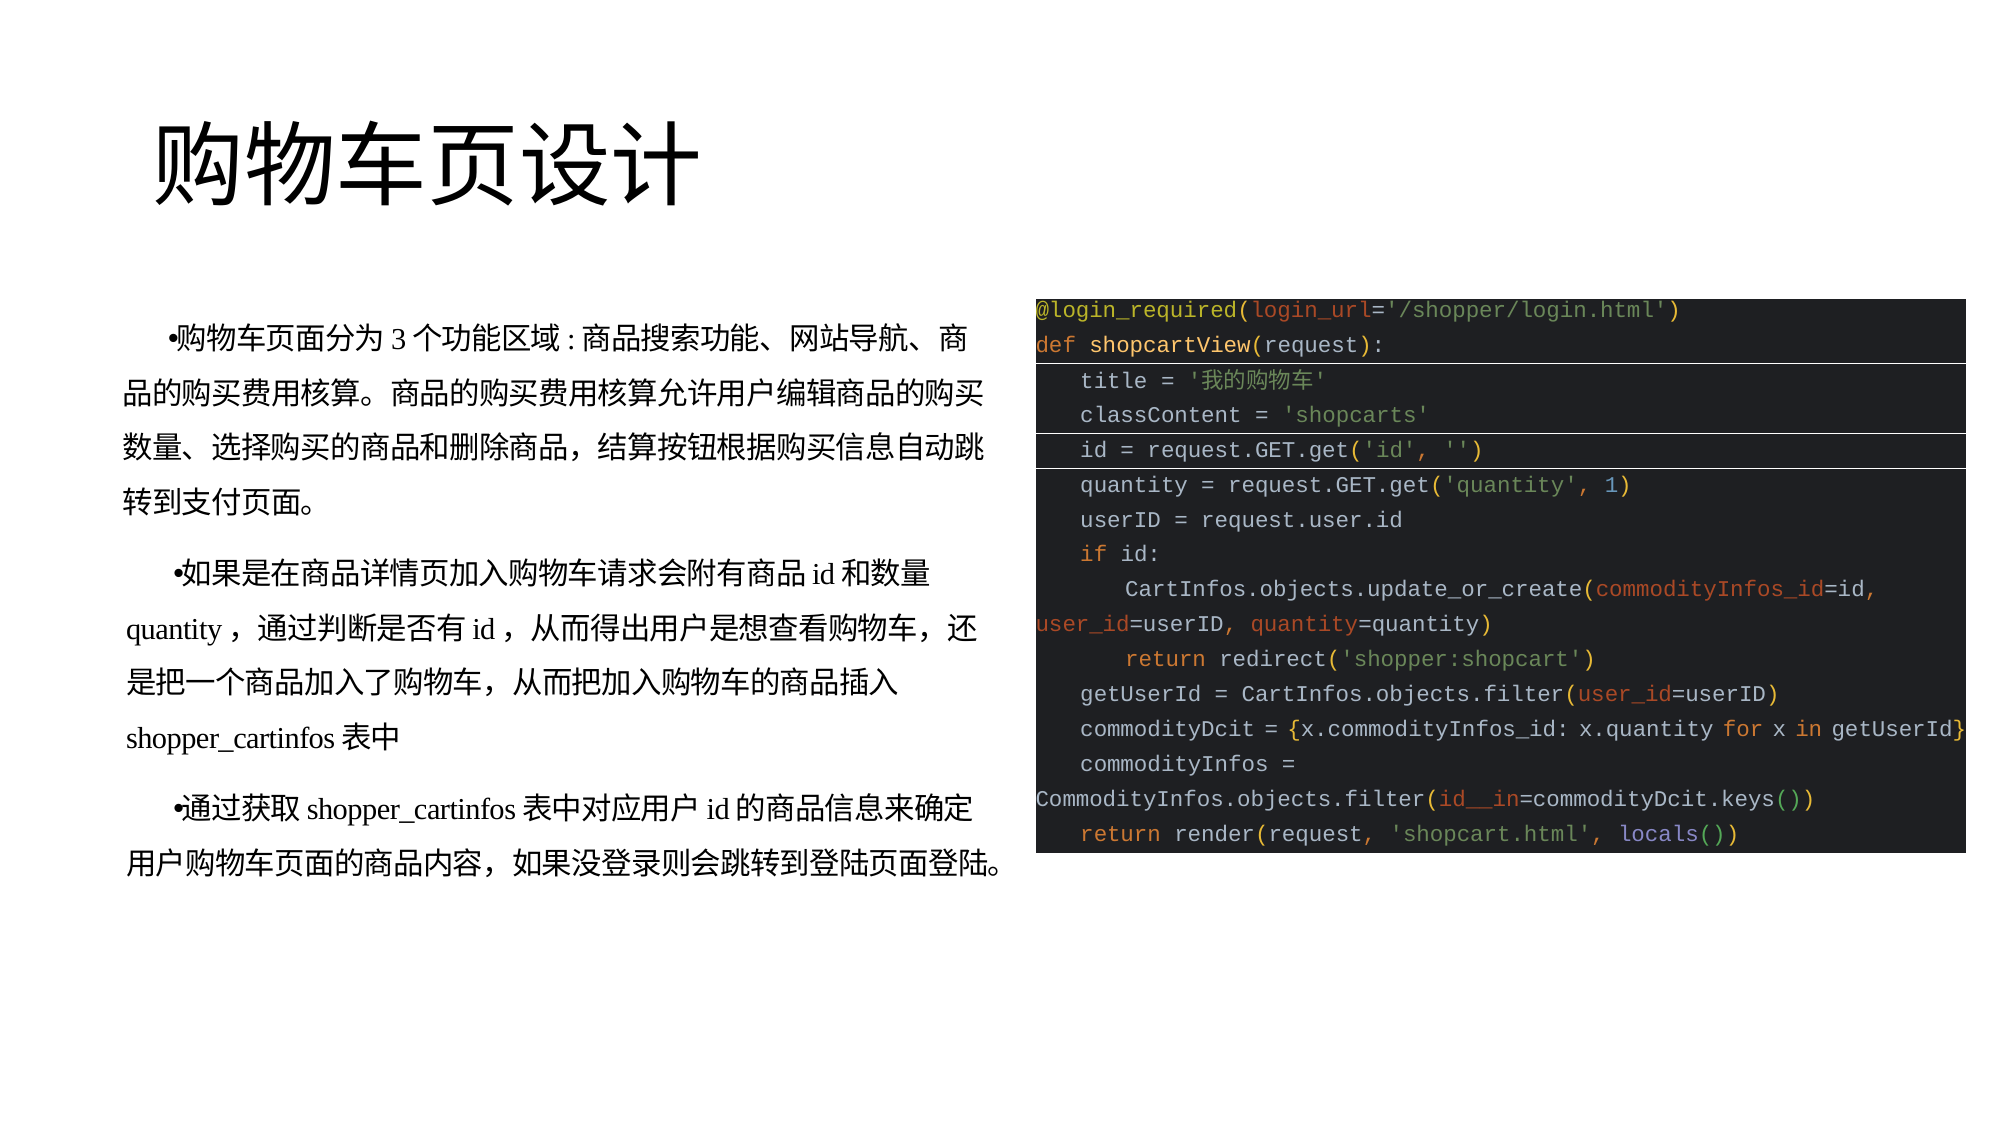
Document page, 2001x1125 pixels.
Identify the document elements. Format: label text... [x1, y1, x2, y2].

title 购物车页设计 [137, 59, 1863, 278]
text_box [1035, 293, 1966, 889]
list 购物车页面分为3个功能区域:商品搜索功能、网站导航、商品的购买费用核算。商品的购买费用核算允许用户编辑商品的购买数量、选择购买的商品和删除商品，结算按钮根据购买信息自动跳转到支付页面。 如果是在商品详情页加入购物车请求会附有商品id和数量quantity，通过判断是否有id，从而得出用户是想查看购物车，还是把一个商品加入了购物车，从而把加入购物车的商品插入shopper_cartinfos表中 通过获取shopper_cartinfos表中对应用户id的商品信息来确定用户购物车页面的商品内容，如果没登录则会跳转到登陆页面登陆。 [65, 293, 1013, 928]
